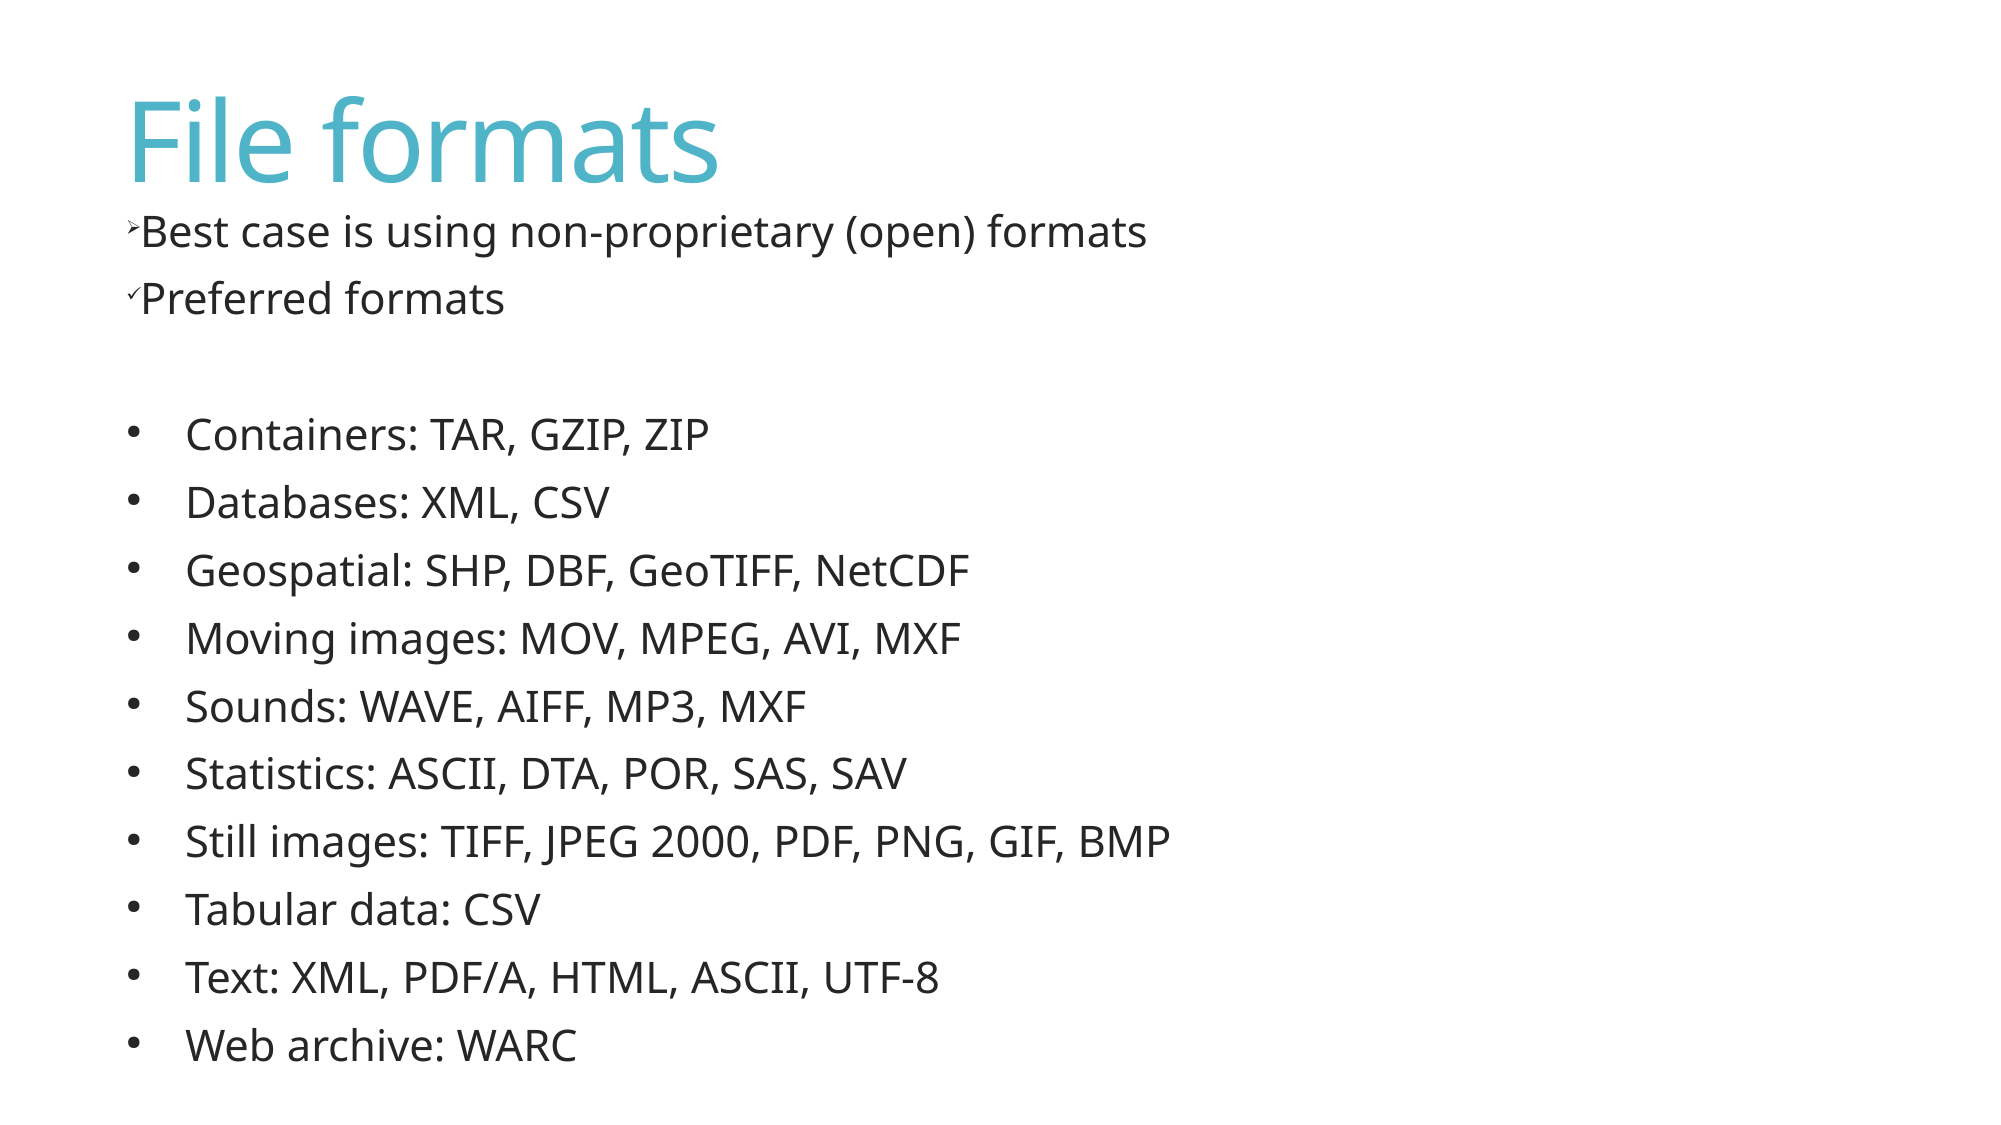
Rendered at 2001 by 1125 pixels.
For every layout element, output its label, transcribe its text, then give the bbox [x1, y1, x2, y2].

list Best case is using non-proprietary (open) formats Preferred formats Containers: TAR, GZIP, ZIP Databases: XML, CSV Geospatial: SHP, DBF, GeoTIFF, NetCDF Moving images: MOV, MPEG, AVI, MXF Sounds: WAVE, AIFF, MP3, MXF Statistics: ASCII, DTA, POR, SAS, SAV Still images: TIFF, JPEG 2000, PDF, PNG, GIF, BMP Tabular data: CSV Text: XML, PDF/A, HTML, ASCII, UTF-8 Web archive: WARC [111, 204, 1876, 1078]
title File formats [109, 12, 1877, 285]
